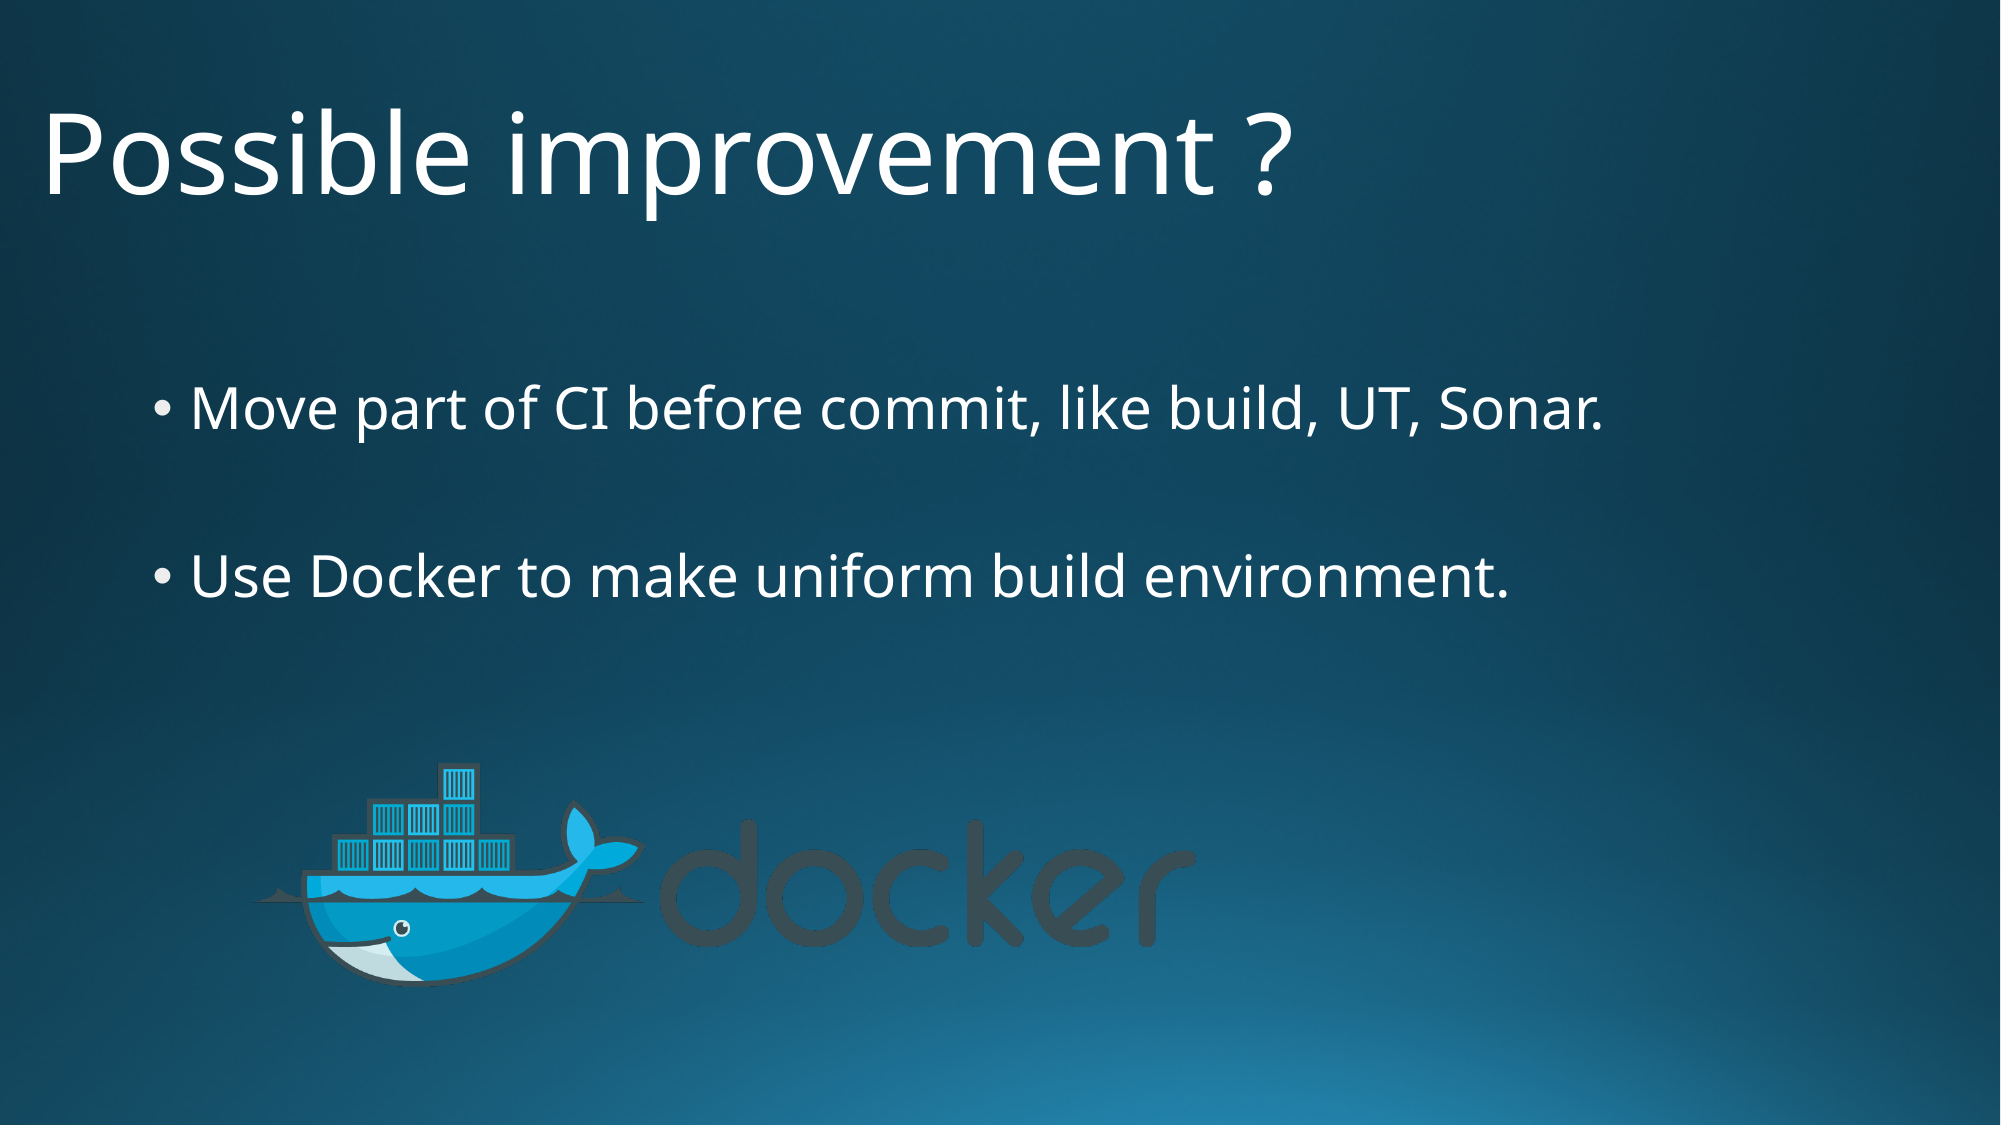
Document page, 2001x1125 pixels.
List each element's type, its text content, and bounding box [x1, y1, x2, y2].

list Move part of CI before commit, like build, UT, Sonar. Use Docker to make uniform build environment. [137, 372, 1863, 960]
title Possible improvement ? [24, 49, 1750, 267]
picture [0, 0, 2001, 1125]
